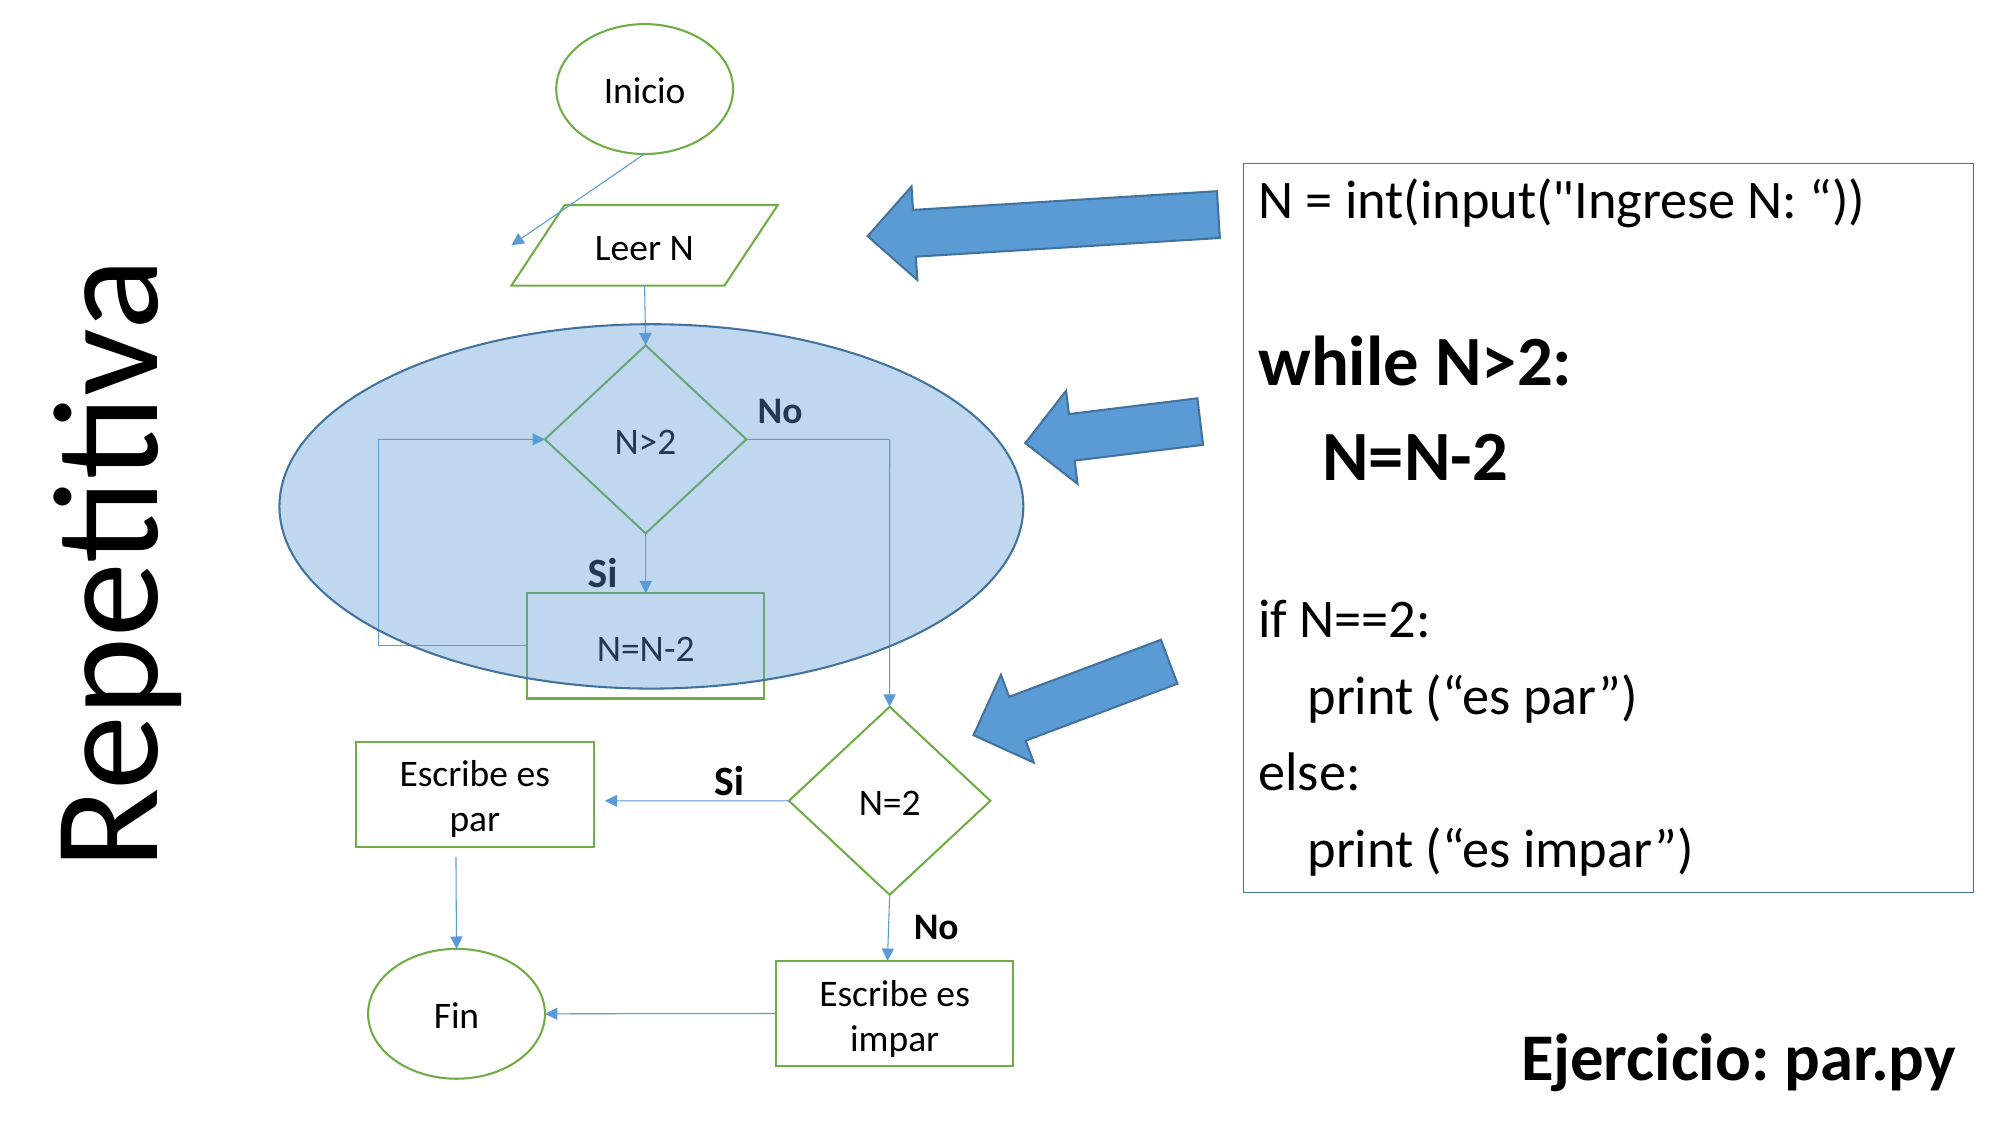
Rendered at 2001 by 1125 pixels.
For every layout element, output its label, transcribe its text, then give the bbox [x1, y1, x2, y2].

text_box N=2 [788, 706, 992, 895]
text_box [972, 638, 1179, 765]
text_box N = int(input("Ingrese N: “)) while N>2: N=N-2 if N==2: print (“es par”) else: print (“es impar”) [1243, 163, 1974, 893]
text_box Leer N [509, 203, 780, 287]
text_box Escribe es impar [775, 960, 1014, 1067]
text_box Escribe es par [355, 741, 595, 848]
text_box Ejercicio: par.py [1506, 1006, 1972, 1102]
text_box [1023, 388, 1205, 487]
text_box No [899, 894, 974, 955]
text_box Inicio [555, 23, 735, 156]
text_box N=N-2 [526, 680, 765, 700]
text_box [278, 323, 1025, 690]
text_box Si [699, 801, 778, 812]
text_box [866, 183, 1221, 283]
text_box Fin [367, 947, 546, 1080]
text_box Repetitiva [0, 244, 195, 885]
text_box Si [699, 746, 778, 800]
